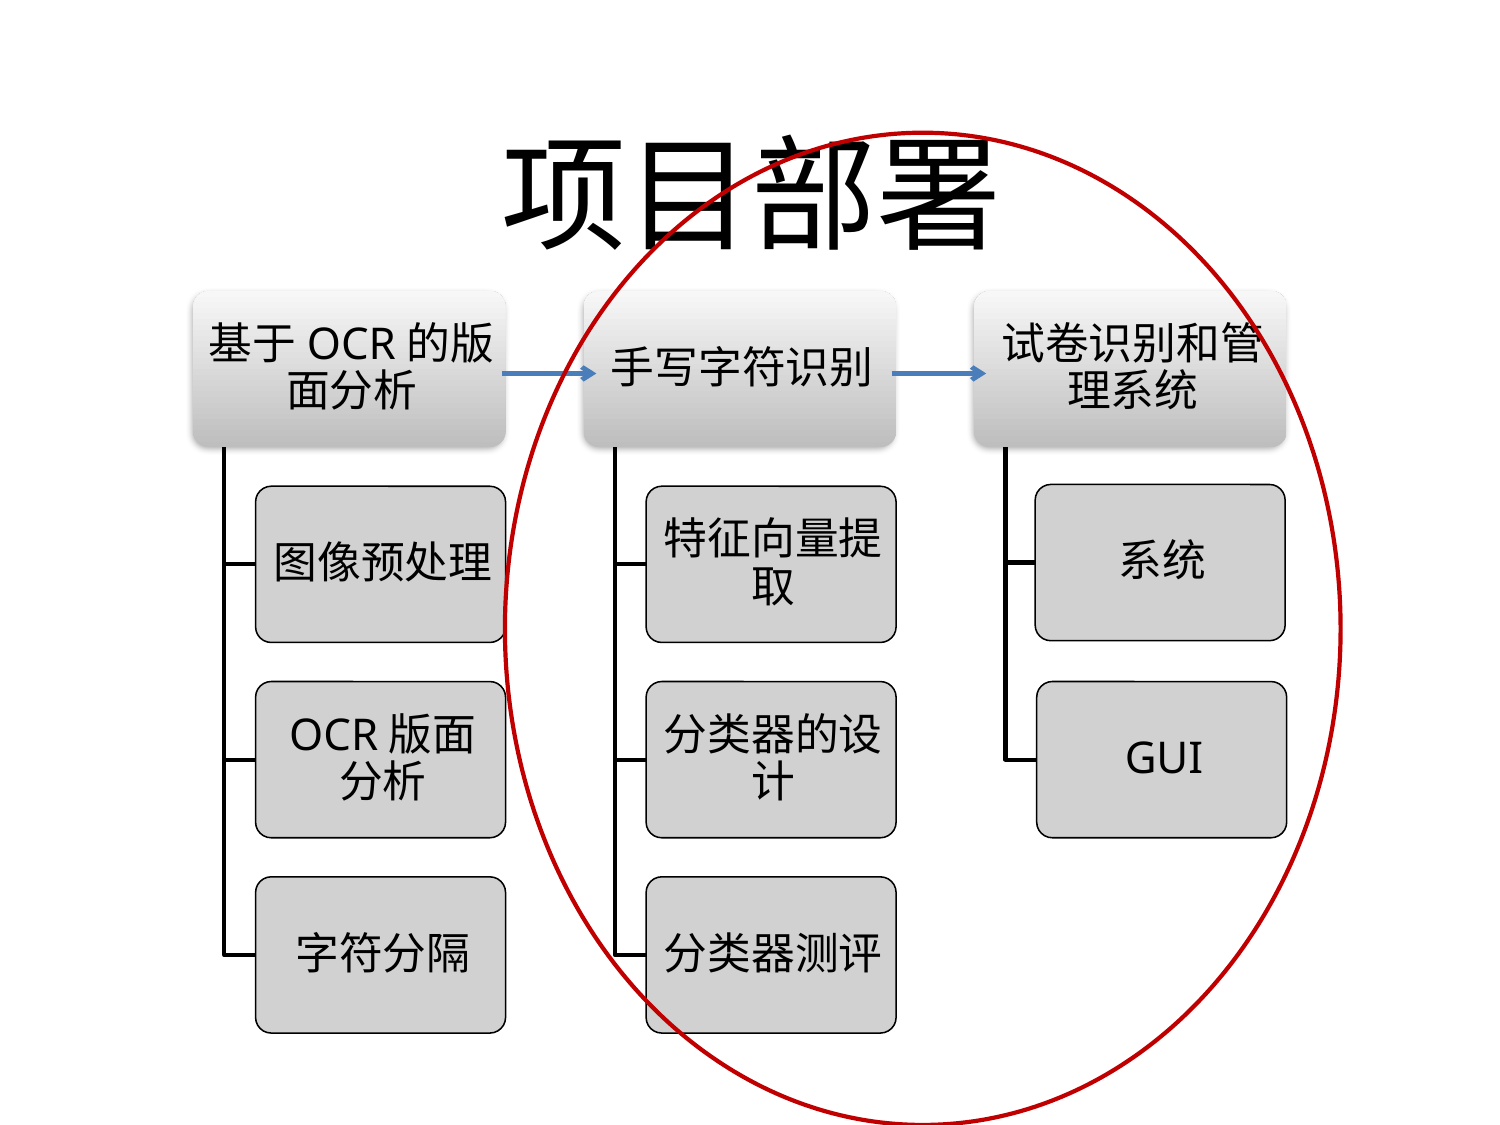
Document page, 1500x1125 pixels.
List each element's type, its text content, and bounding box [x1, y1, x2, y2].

title 项目部署 [76, 19, 1427, 362]
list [64, 290, 1416, 1034]
text_box [689, 1043, 1157, 1125]
text_box [615, 130, 1230, 289]
